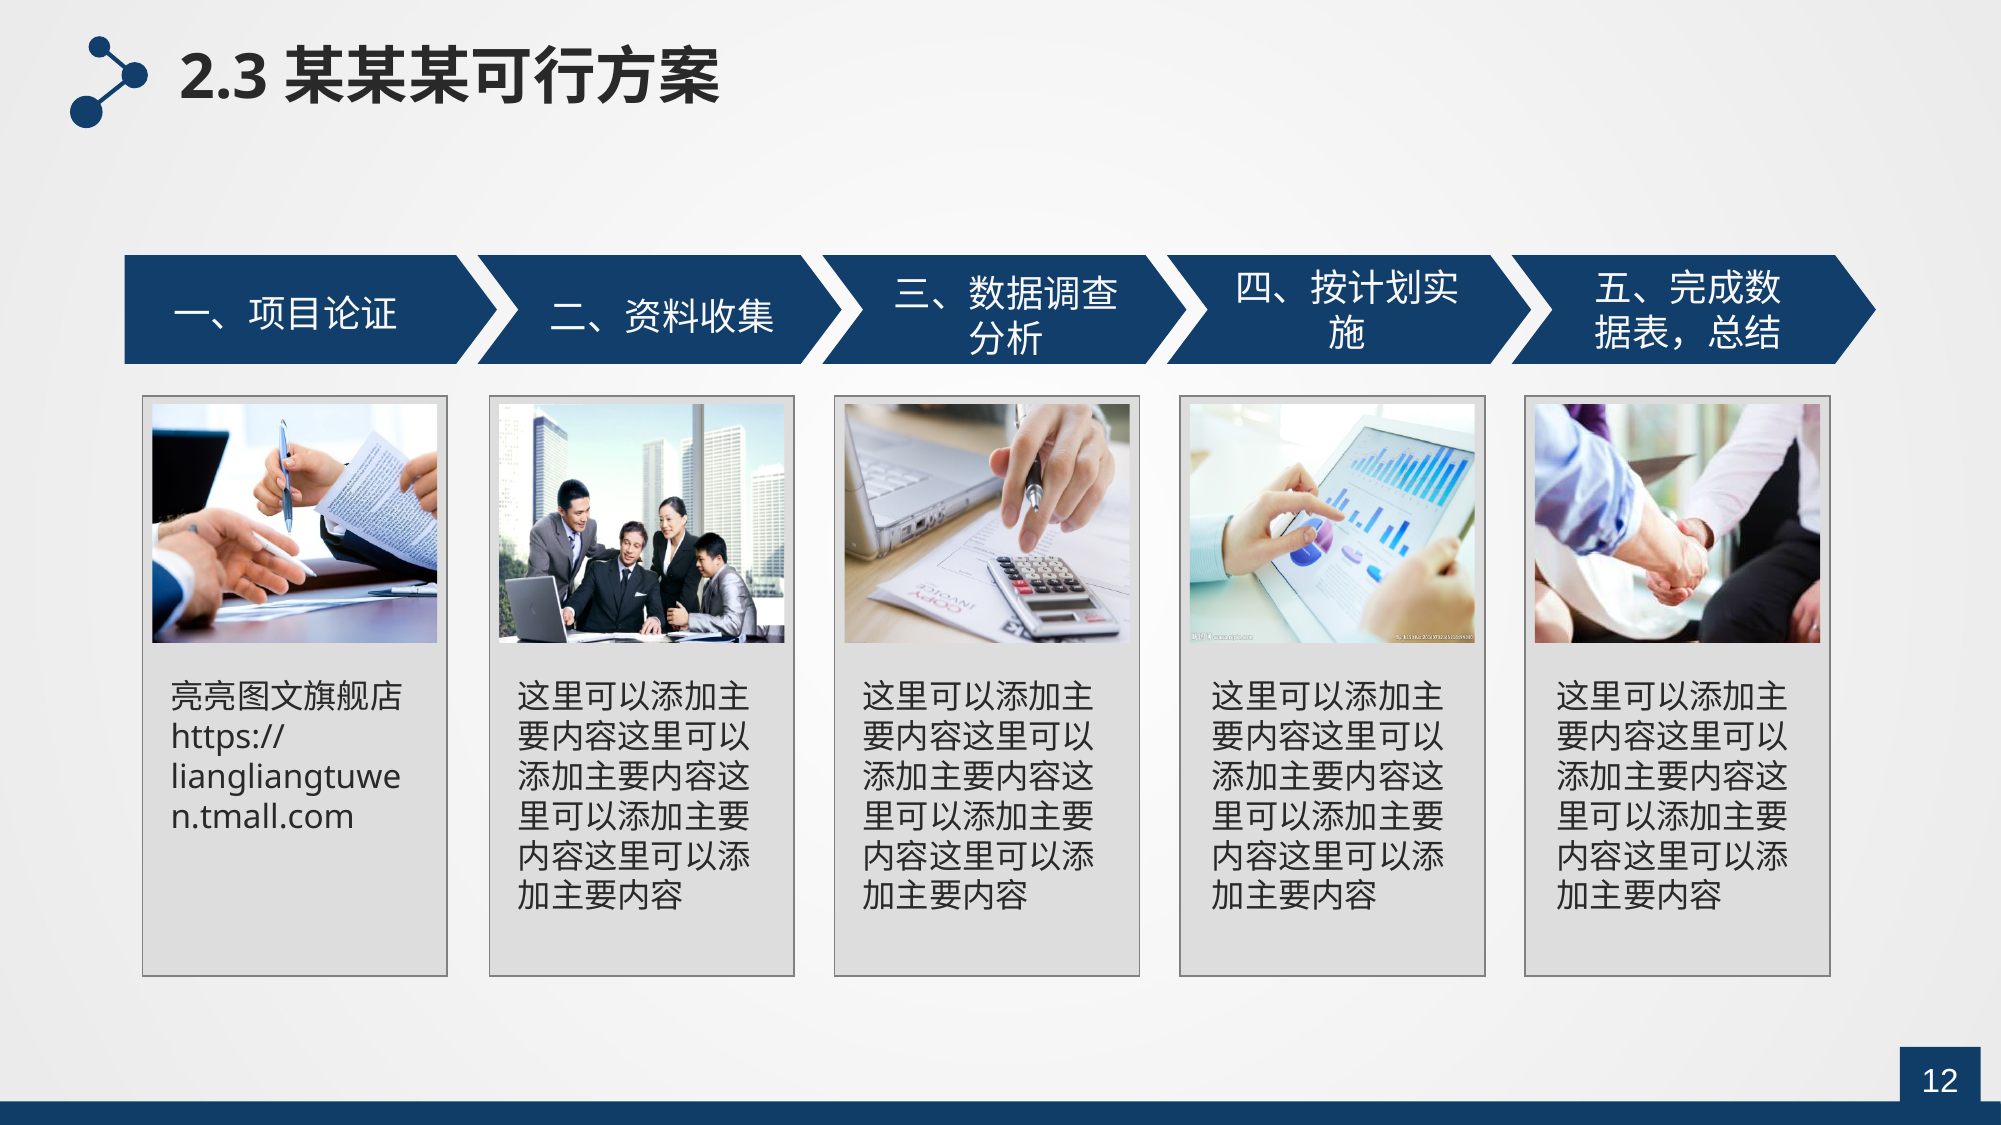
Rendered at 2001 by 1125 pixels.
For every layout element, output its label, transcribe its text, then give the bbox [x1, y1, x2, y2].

text_box 这里可以添加主要内容这里可以添加主要内容这里可以添加主要内容这里可以添加主要内容 [503, 667, 774, 922]
picture [0, 0, 2001, 1101]
text_box [1179, 395, 1485, 977]
text_box [1524, 395, 1830, 977]
text_box 五、完成数据表，总结 [1563, 256, 1814, 361]
text_box [489, 395, 795, 977]
text_box 亮亮图文旗舰店 https://liangliangtuwen.tmall.com [155, 667, 427, 843]
text_box [124, 255, 498, 364]
text_box 这里可以添加主要内容这里可以添加主要内容这里可以添加主要内容这里可以添加主要内容 [1197, 667, 1468, 922]
text_box [834, 395, 1140, 977]
text_box [124, 290, 1855, 894]
text_box [152, 404, 438, 643]
text_box 四、按计划实施 [1210, 256, 1485, 361]
text_box [1511, 255, 1876, 364]
text_box [822, 255, 1187, 364]
text_box [1166, 255, 1532, 364]
text_box 这里可以添加主要内容这里可以添加主要内容这里可以添加主要内容这里可以添加主要内容 [847, 667, 1119, 922]
text_box [1534, 404, 1821, 643]
text_box [499, 404, 785, 643]
text_box [477, 255, 842, 364]
text_box 2.3某某某可行方案 [164, 28, 736, 119]
text_box [1189, 404, 1475, 643]
text_box [142, 395, 448, 977]
text_box 二、资料收集 [530, 285, 795, 346]
text_box 这里可以添加主要内容这里可以添加主要内容这里可以添加主要内容这里可以添加主要内容 [1541, 667, 1813, 922]
text_box [70, 36, 148, 129]
text_box [844, 404, 1130, 643]
text_box 一、项目论证 [158, 282, 414, 342]
text_box 三、数据调查分析 [872, 262, 1140, 368]
